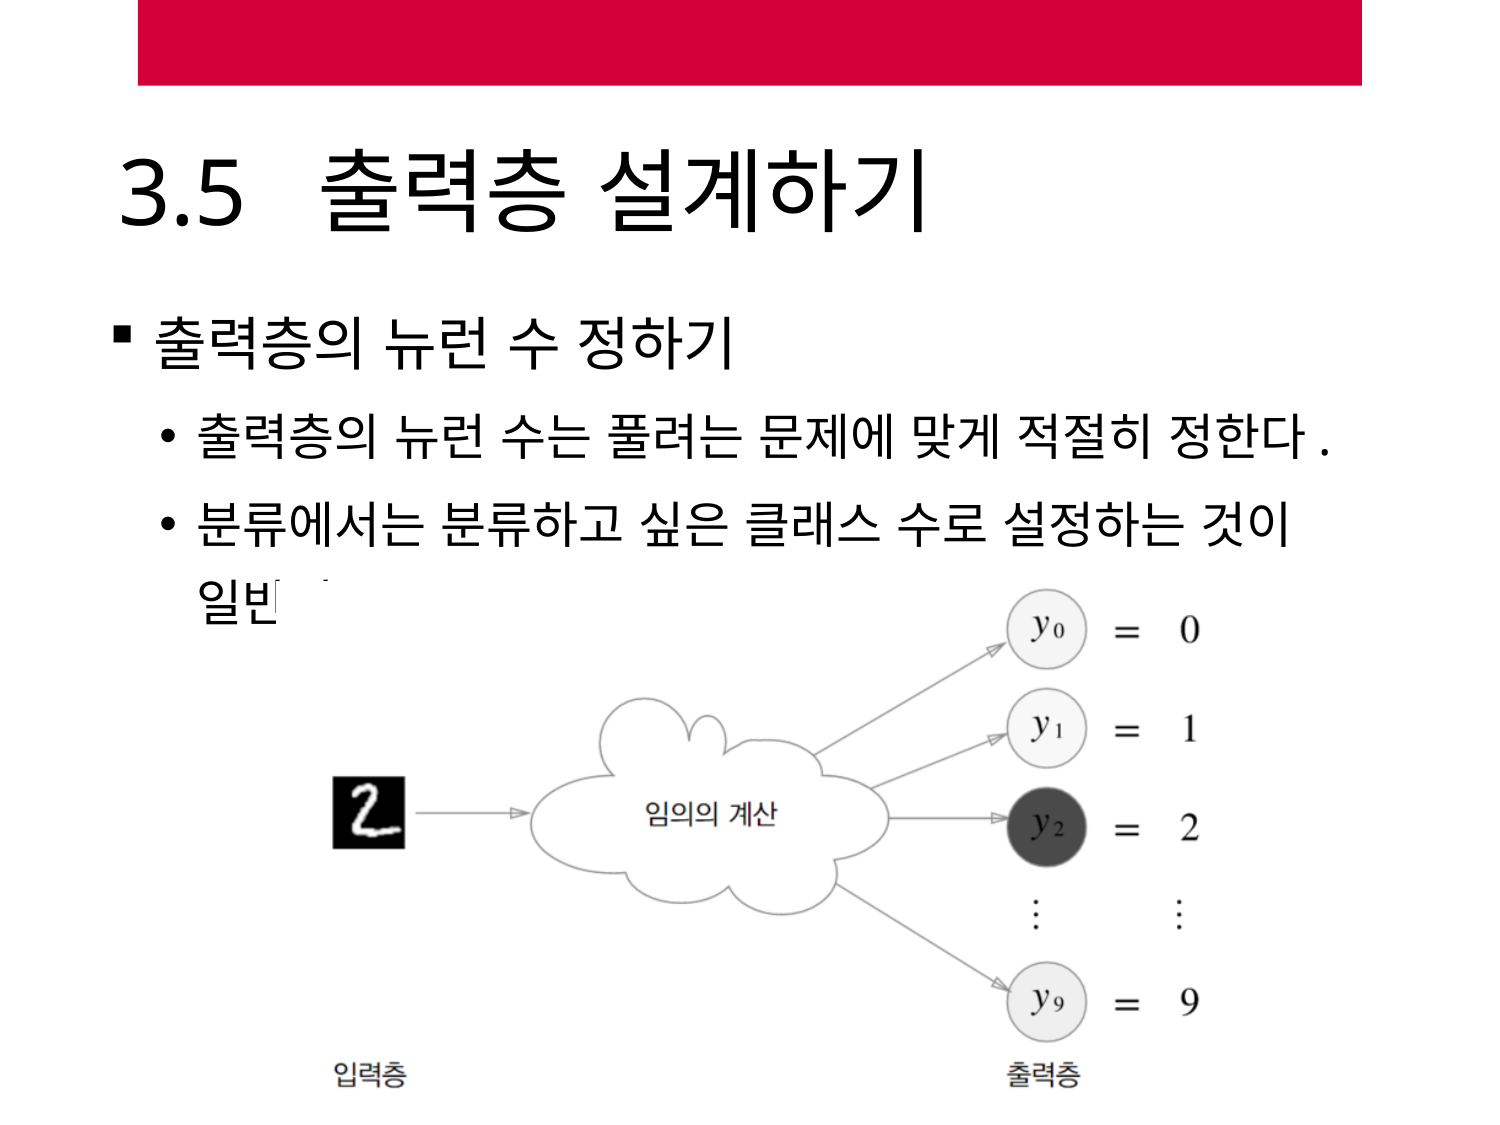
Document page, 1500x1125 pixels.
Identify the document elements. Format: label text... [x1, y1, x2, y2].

title 3.5 출력층 설계하기 [103, 115, 1397, 278]
picture [276, 581, 1224, 1114]
list 출력층의 뉴런 수 정하기 출력층의 뉴런 수는 풀려는 문제에 맞게 적절히 정한다. 분류에서는 분류하고 싶은 클래스 수로 설정하는 것이 일반적 [103, 279, 1397, 647]
